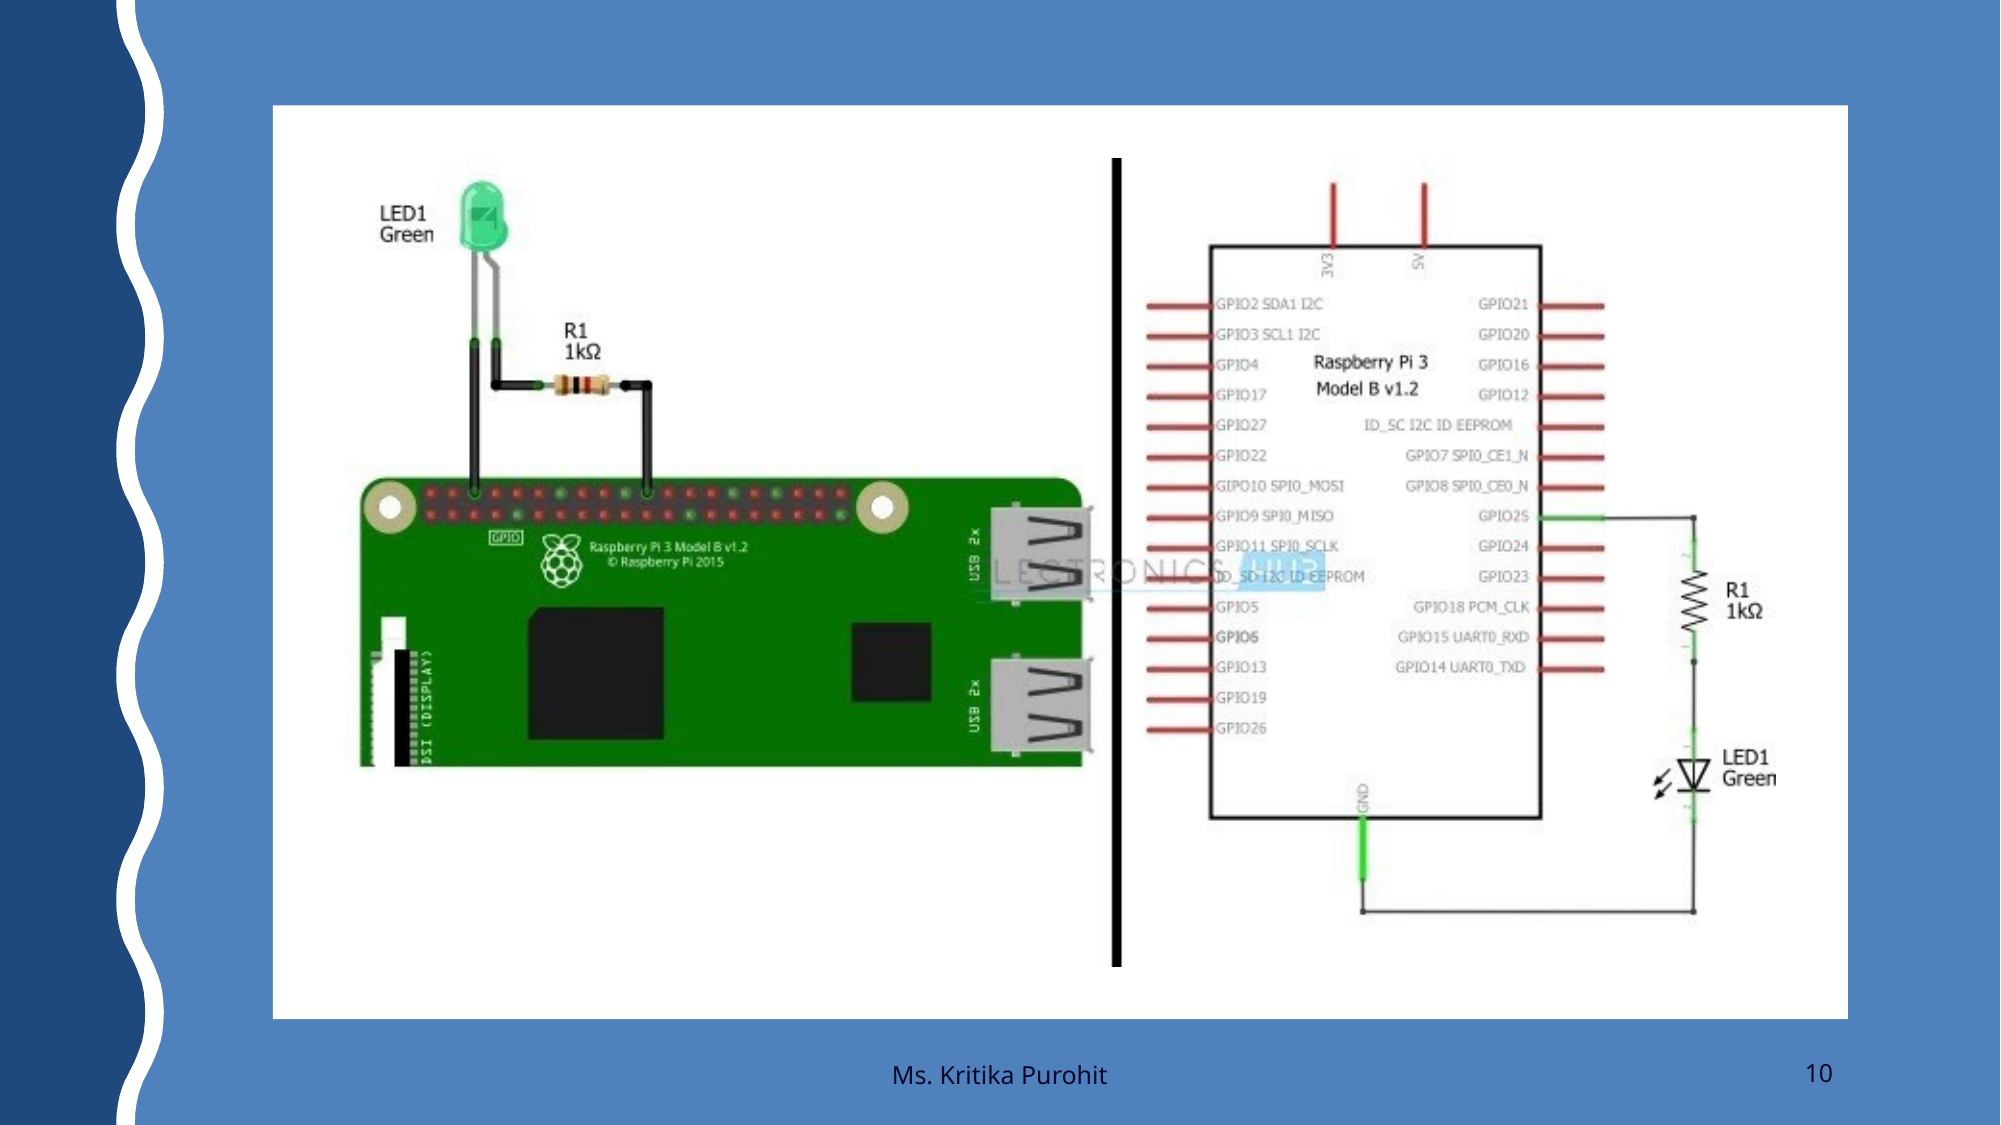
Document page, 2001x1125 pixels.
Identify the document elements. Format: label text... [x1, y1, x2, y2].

text_box 1 [1385, 1045, 1848, 1103]
text_box [117, 0, 164, 1125]
text_box Ms. Kritika Purohit [662, 1045, 1338, 1103]
text_box [0, 0, 146, 1125]
text_box [135, 0, 2000, 1125]
text_box [271, 103, 1850, 1021]
picture [344, 158, 1776, 967]
